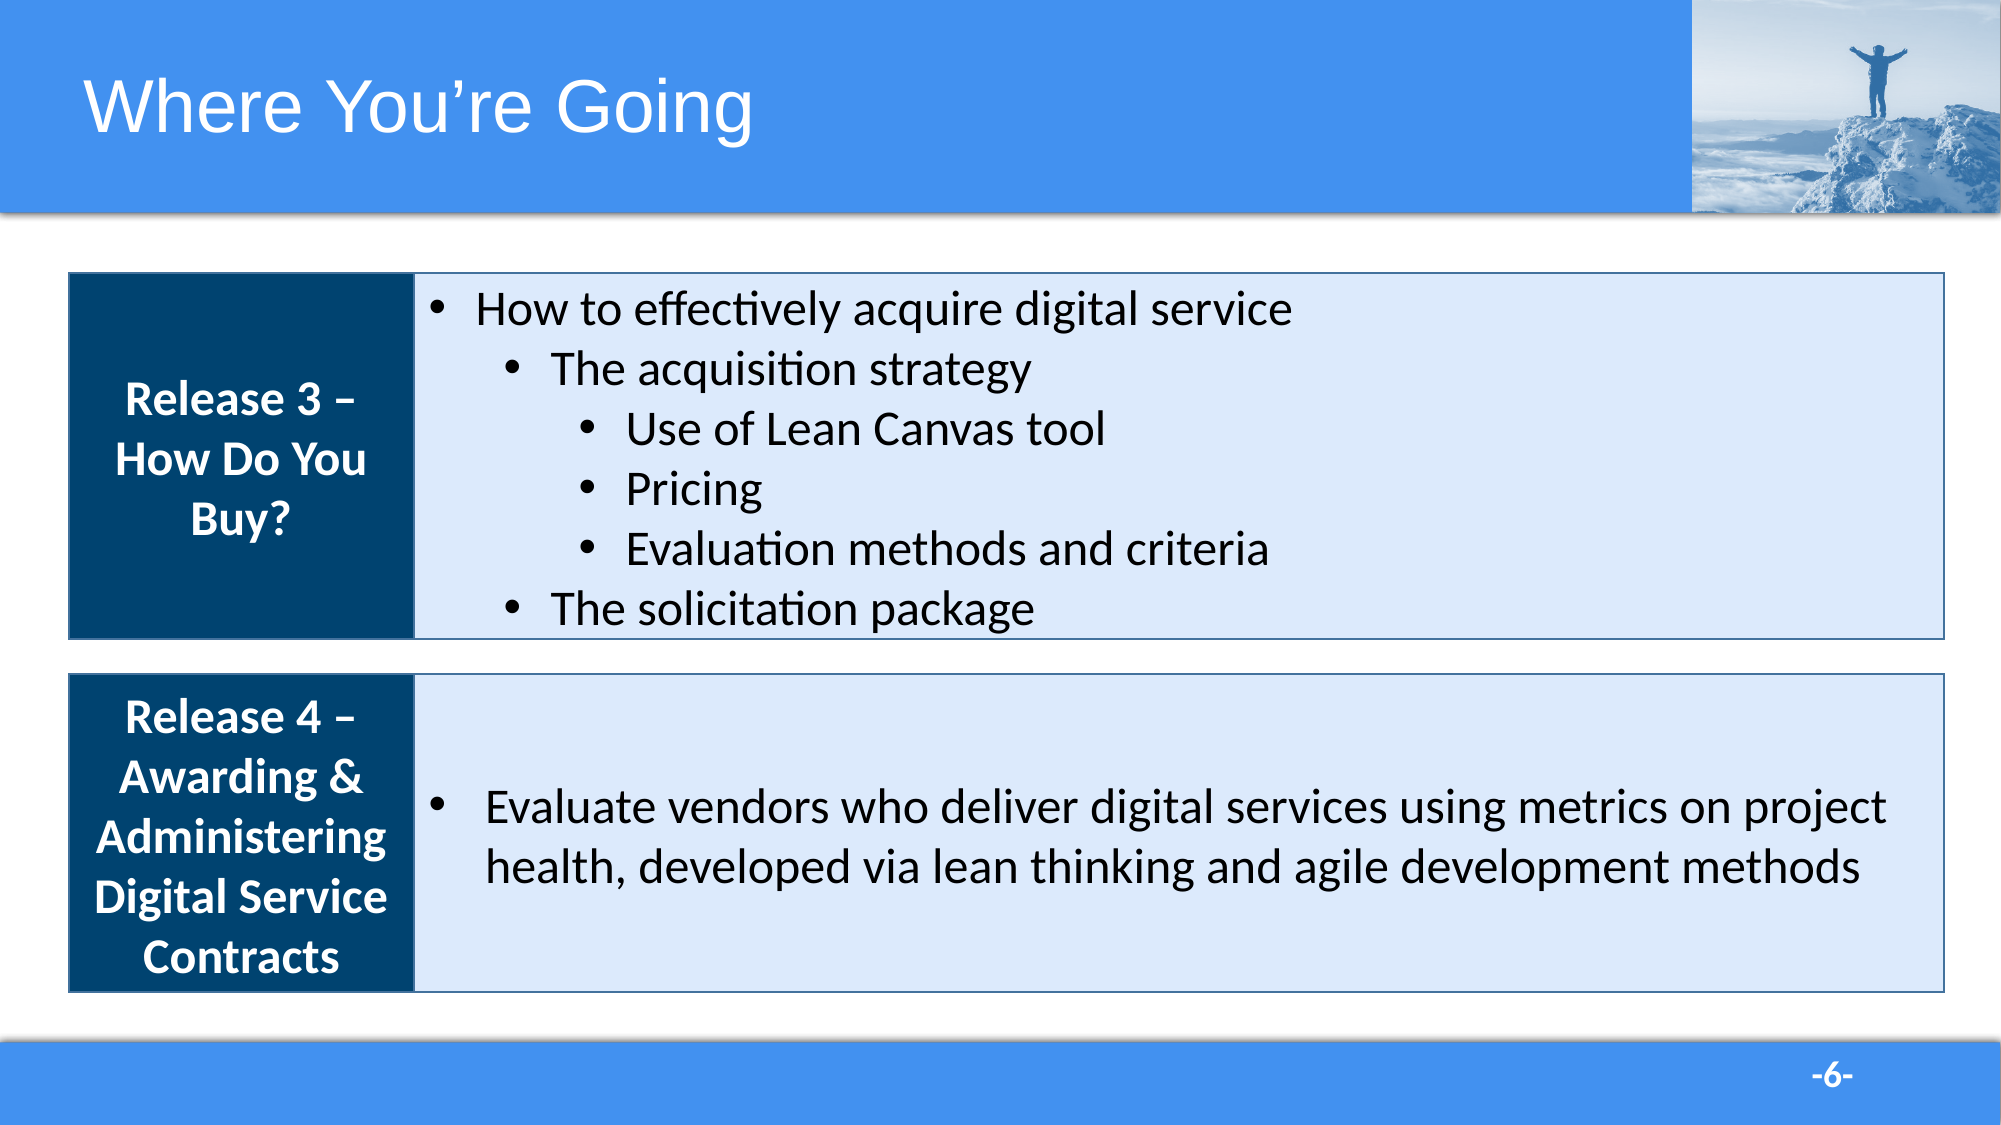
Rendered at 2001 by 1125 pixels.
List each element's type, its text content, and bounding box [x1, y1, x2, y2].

text_box Release 3 – How Do You Buy? [68, 272, 415, 640]
title Where You’re Going [68, 0, 1694, 218]
text_box Release 4 – Awarding & Administering Digital Service Contracts [68, 673, 415, 993]
text_box Evaluate vendors who deliver digital services using metrics on project health, developed via lean thinking and agile development methods [415, 673, 1945, 993]
text_box How to effectively acquire digital service The acquisition strategy Use of Lean Canvas tool Pricing Evaluation methods and criteria The solicitation package [415, 272, 1945, 640]
